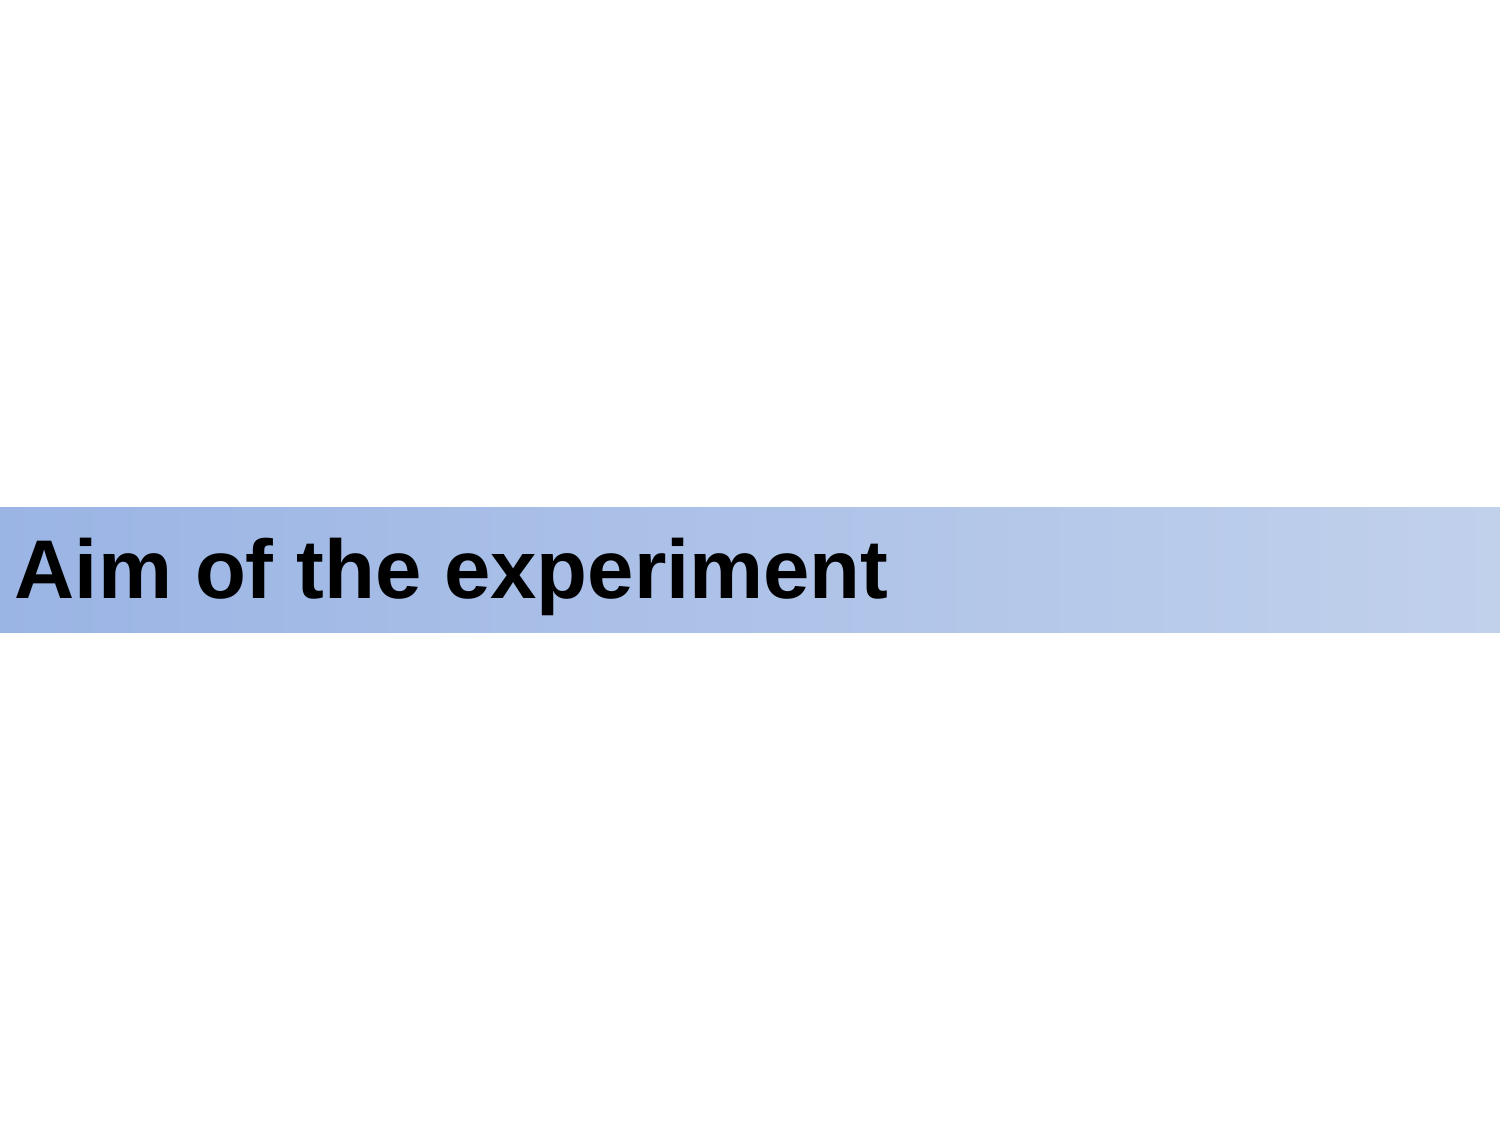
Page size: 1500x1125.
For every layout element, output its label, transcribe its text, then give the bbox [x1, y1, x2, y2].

text_box Aim of the experiment [0, 507, 1500, 633]
